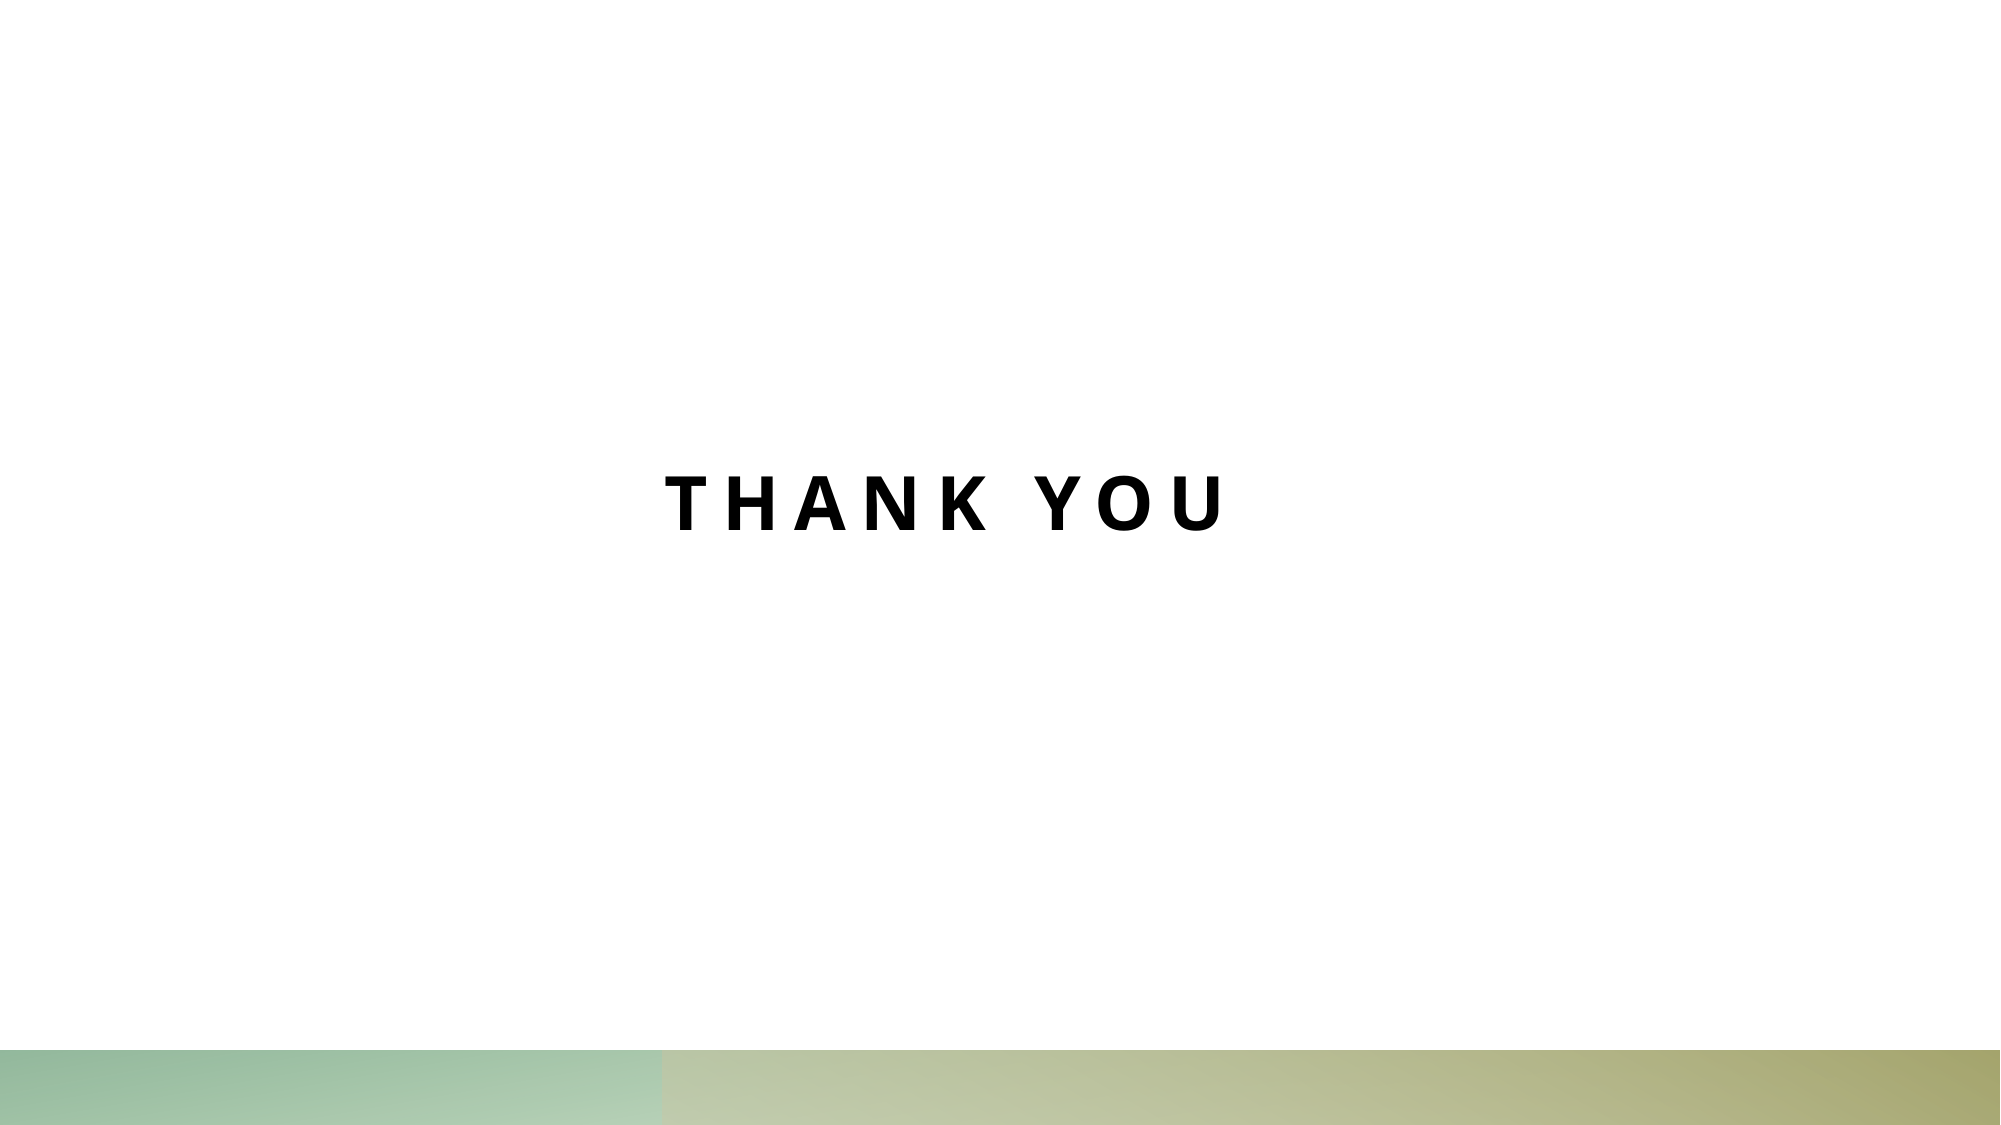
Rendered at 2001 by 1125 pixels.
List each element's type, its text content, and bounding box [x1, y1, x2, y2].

title THANK YOU [664, 343, 1257, 546]
